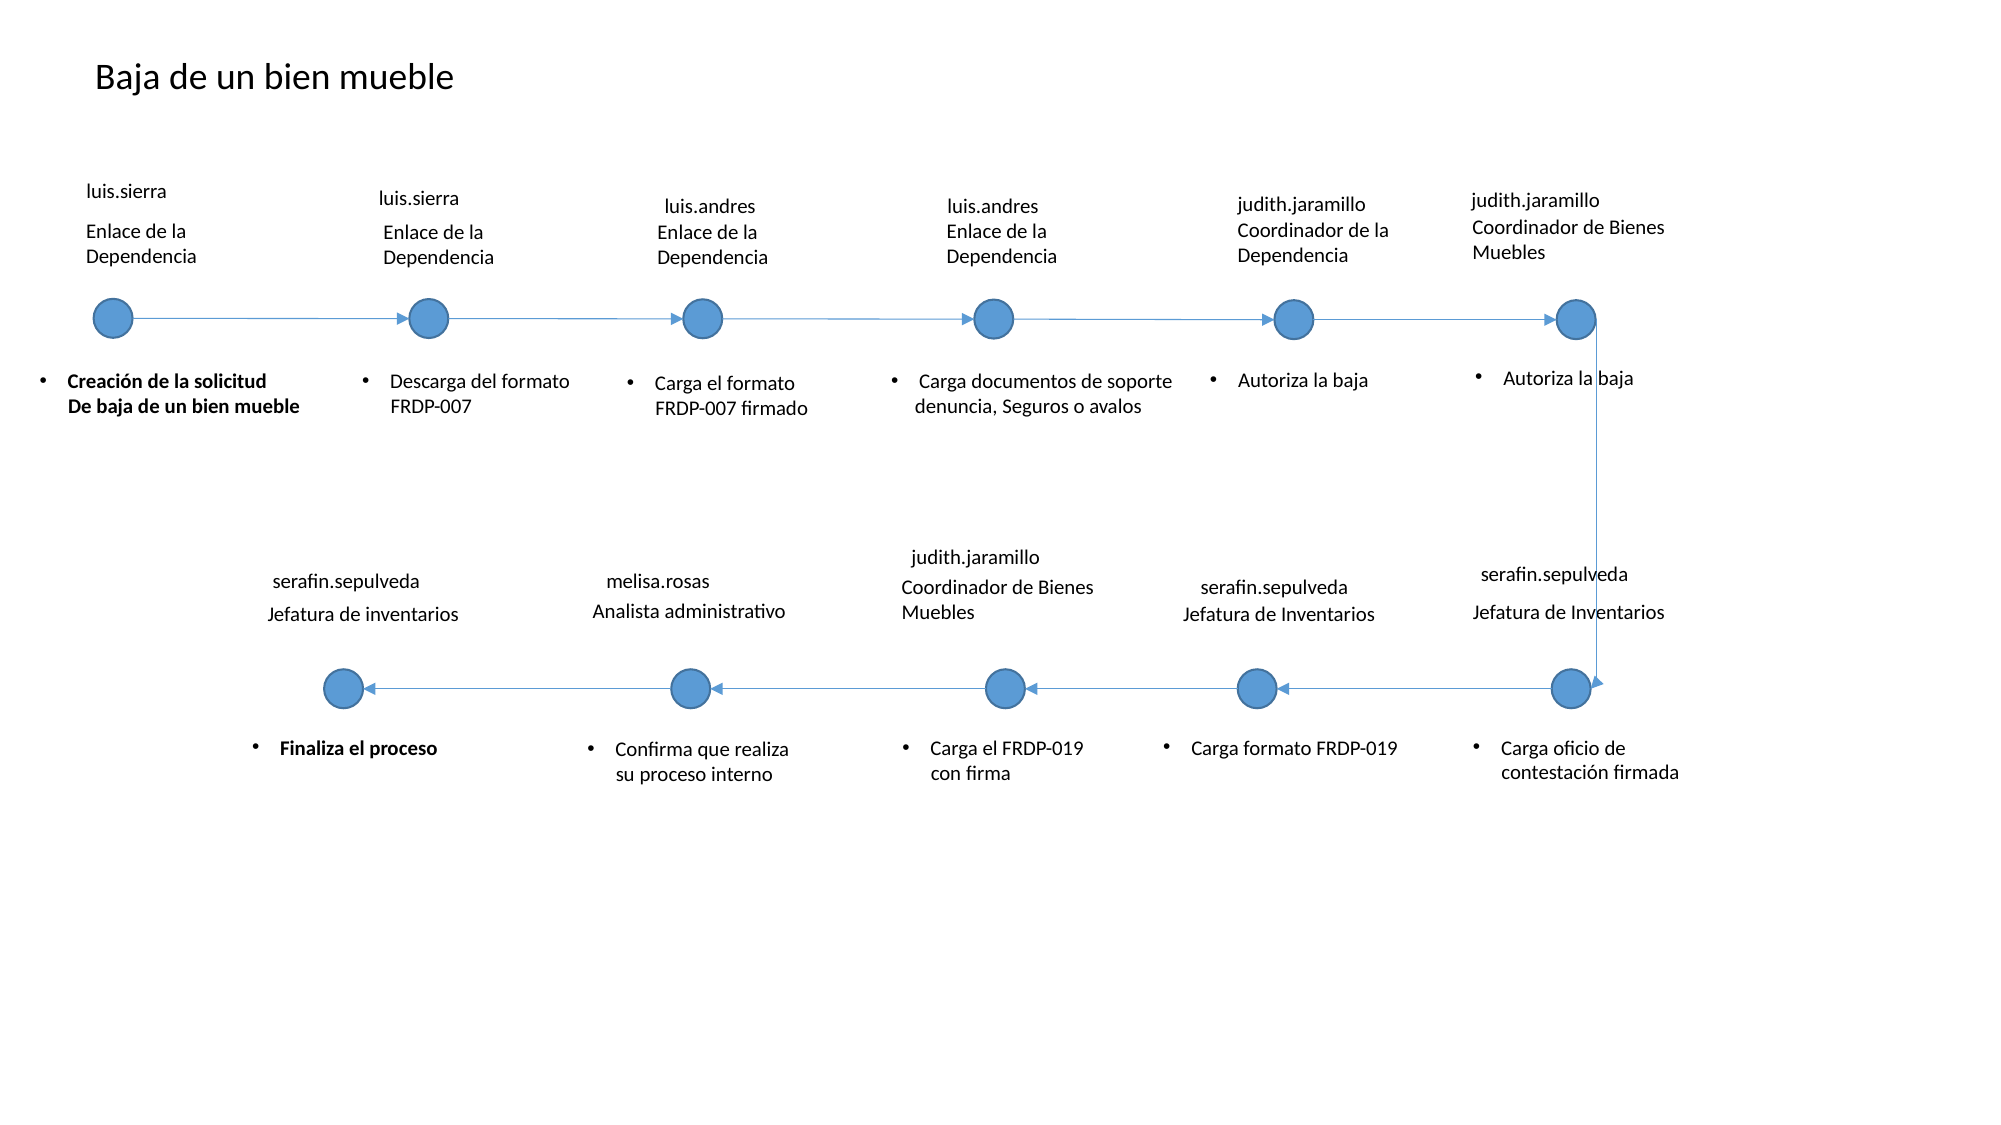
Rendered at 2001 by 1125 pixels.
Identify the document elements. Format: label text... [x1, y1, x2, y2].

text_box luis.andres [649, 185, 771, 225]
text_box Enlace de la Dependencia [642, 211, 784, 276]
text_box Coordinador de Bienes Muebles [886, 566, 1109, 631]
text_box Creación de la solicitud De baja de un bien mueble [24, 360, 316, 426]
text_box Enlace de la Dependencia [71, 210, 213, 276]
text_box [408, 298, 450, 340]
text_box [1555, 299, 1597, 341]
text_box Enlace de la Dependencia [931, 209, 1073, 275]
text_box Autoriza la baja [1195, 359, 1384, 399]
text_box [92, 297, 134, 339]
text_box Jefatura de inventarios [252, 592, 474, 633]
text_box Finaliza el proceso [237, 727, 453, 767]
text_box Carga documentos de soporte denuncia, Seguros o avalos [876, 335, 1193, 426]
text_box Coordinador de la Dependencia [1222, 209, 1405, 275]
text_box Carga el FRDP-019 con firma [887, 727, 1104, 793]
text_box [1590, 319, 1596, 689]
text_box serafin.sepulveda [1185, 565, 1363, 606]
text_box Analista administrativo [578, 590, 801, 631]
text_box melisa.rosas [591, 560, 725, 600]
text_box luis.andres [932, 185, 1054, 225]
text_box Jefatura de Inventarios [1168, 592, 1390, 633]
text_box Autoriza la baja [1597, 357, 1649, 397]
text_box judith.jaramillo [1456, 179, 1615, 220]
text_box Carga oficio de contestación firmada [1458, 726, 1695, 792]
text_box Jefatura de Inventarios [1458, 591, 1590, 632]
text_box [670, 668, 712, 710]
text_box luis.sierra [364, 177, 475, 217]
text_box Carga formato FRDP-019 [1148, 726, 1413, 767]
text_box Carga el formato FRDP-007 firmado [612, 362, 824, 428]
text_box [1550, 668, 1592, 710]
text_box [1236, 668, 1278, 710]
text_box judith.jaramillo [1222, 182, 1381, 223]
text_box [973, 298, 1015, 335]
text_box Autoriza la baja [1460, 357, 1590, 397]
text_box [323, 668, 364, 710]
text_box serafin.sepulveda [1466, 552, 1590, 593]
text_box Descarga del formato FRDP-007 [347, 360, 585, 425]
text_box Confirma que realiza su proceso interno [572, 728, 809, 793]
text_box luis.sierra [71, 170, 182, 211]
text_box [984, 668, 1026, 710]
text_box serafin.sepulveda [258, 560, 436, 600]
text_box Enlace de la Dependencia [368, 210, 510, 276]
text_box Baja de un bien mueble [80, 44, 470, 105]
text_box [682, 298, 724, 340]
text_box Jefatura de Inventarios [1597, 591, 1680, 632]
text_box judith.jaramillo [896, 535, 1055, 576]
text_box serafin.sepulveda [1596, 552, 1644, 593]
text_box [1273, 299, 1315, 341]
text_box Coordinador de Bienes Muebles [1457, 205, 1680, 271]
